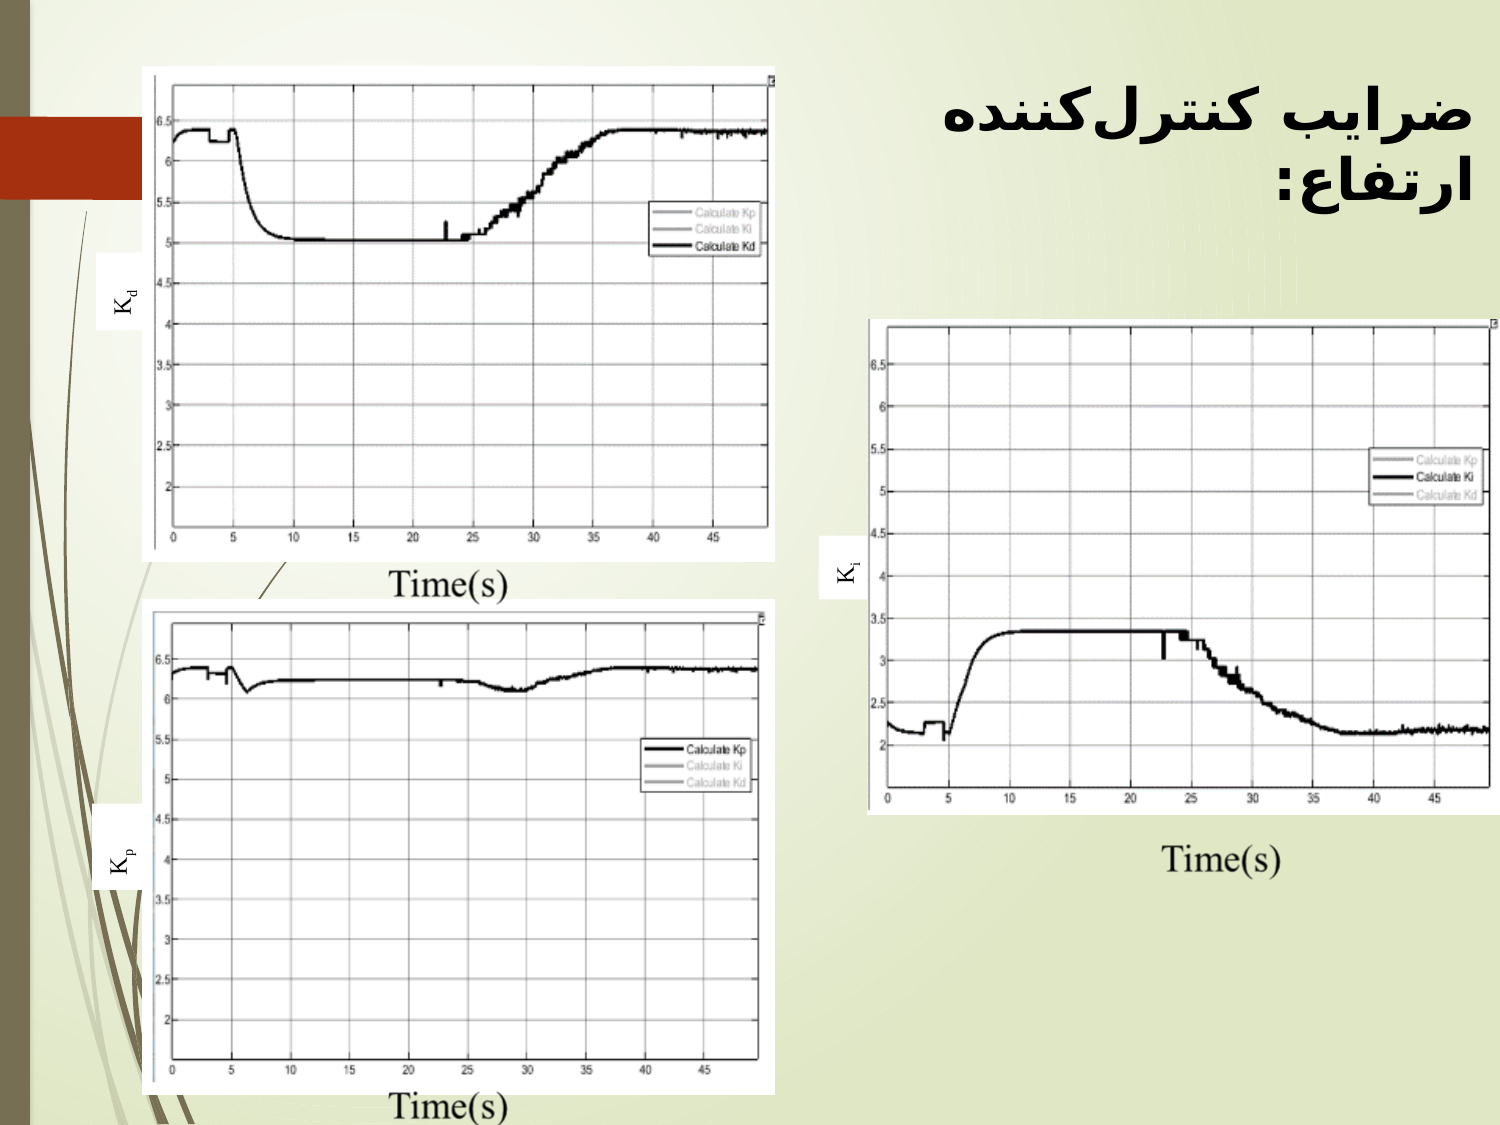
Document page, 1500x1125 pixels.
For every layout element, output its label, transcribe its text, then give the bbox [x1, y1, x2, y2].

text_box Kp [92, 803, 137, 890]
picture [866, 319, 1500, 816]
picture [141, 66, 776, 1125]
picture [1137, 822, 1327, 904]
text_box Ki [818, 535, 862, 600]
text_box Kd [95, 252, 137, 331]
text_box ضرایب کنترل‌کننده ارتفاع: [818, 66, 1488, 218]
